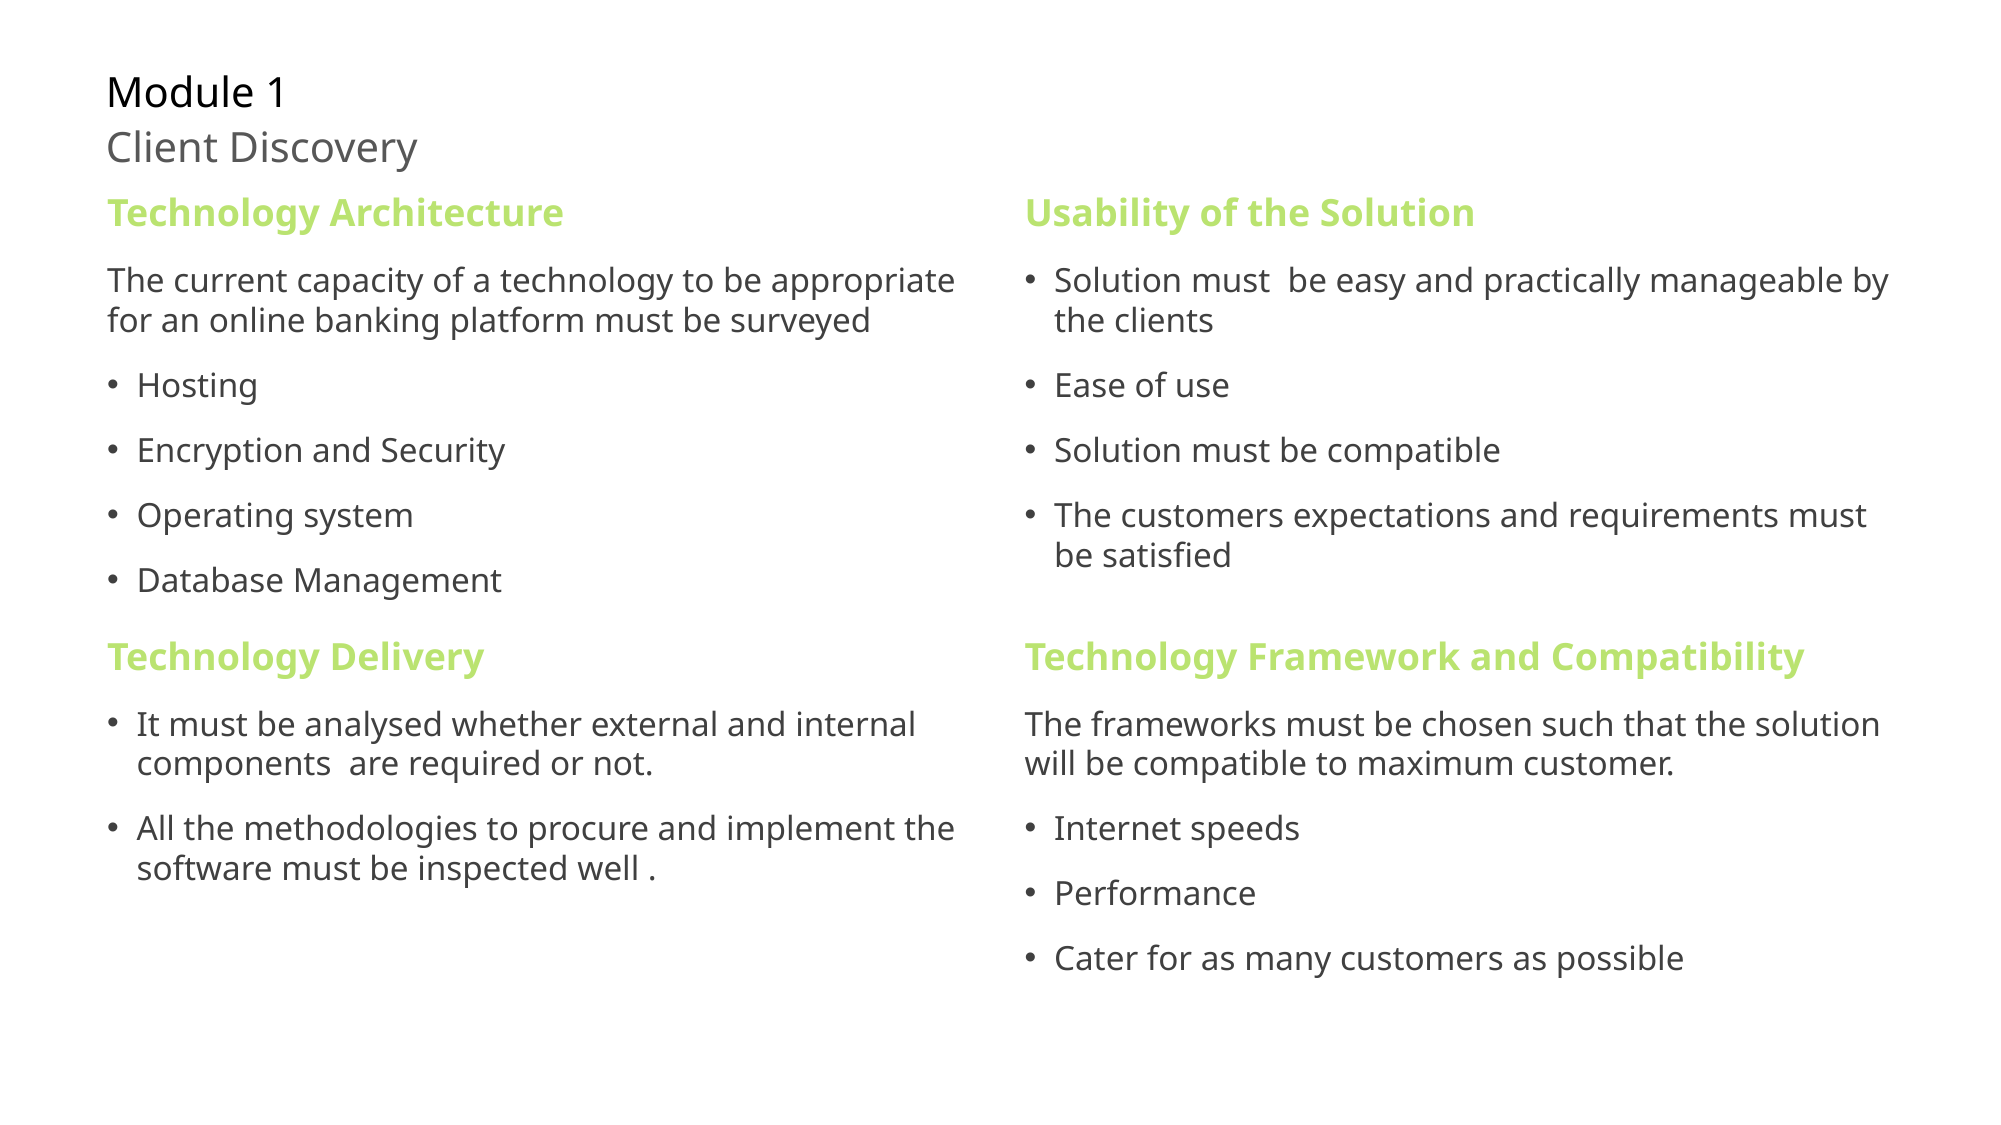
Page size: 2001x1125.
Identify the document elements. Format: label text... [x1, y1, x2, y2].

list Client Discovery [105, 121, 1609, 182]
text_box Technology Framework and Compatibility The frameworks must be chosen such that the solution will be compatible to maximum customer. Internet speeds Performance Cater for as many customers as possible [1024, 632, 1893, 1041]
list Usability of the Solution Solution must be easy and practically manageable by the clients Ease of use Solution must be compatible The customers expectations and requirements must be satisfied [1024, 189, 1893, 597]
title Module 1 [105, 66, 1609, 121]
text_box Technology Architecture The current capacity of a technology to be appropriate for an online banking platform must be surveyed Hosting Encryption and Security Operating system Database Management [107, 189, 976, 597]
text_box Technology Delivery It must be analysed whether external and internal components are required or not. All the methodologies to procure and implement the software must be inspected well . [107, 632, 976, 1041]
